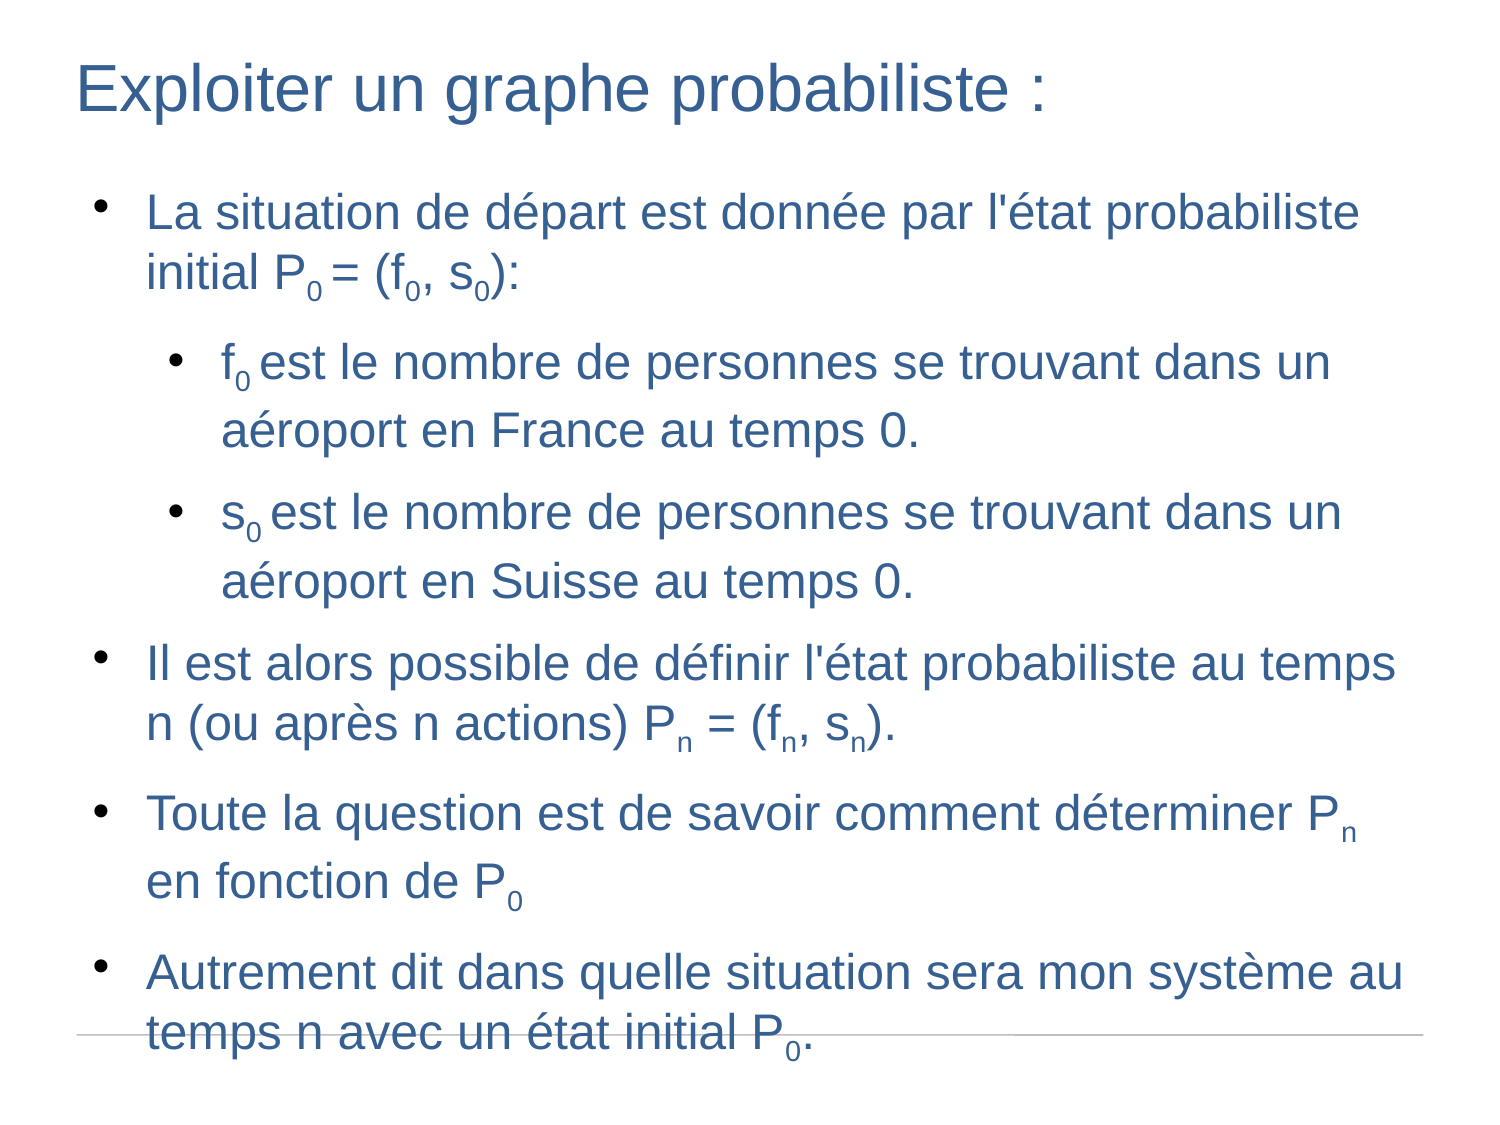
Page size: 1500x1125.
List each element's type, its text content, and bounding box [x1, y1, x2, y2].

text_box Exploiter un graphe probabiliste : [75, 45, 1425, 179]
text_box La situation de départ est donnée par l'état probabiliste initial P0 = (f0, s0): f0 est le nombre de personnes se trouvant dans un aéroport en France au temps 0. s0 est le nombre de personnes se trouvant dans un aéroport en Suisse au temps 0. Il est alors possible de définir l'état probabiliste au temps n (ou après n actions) Pn = (fn, sn). Toute la question est de savoir comment déterminer Pn en fonction de P0 Autrement dit dans quelle situation sera mon système au temps n avec un état initial P0. [75, 179, 1425, 1080]
text_box [725, 537, 775, 588]
